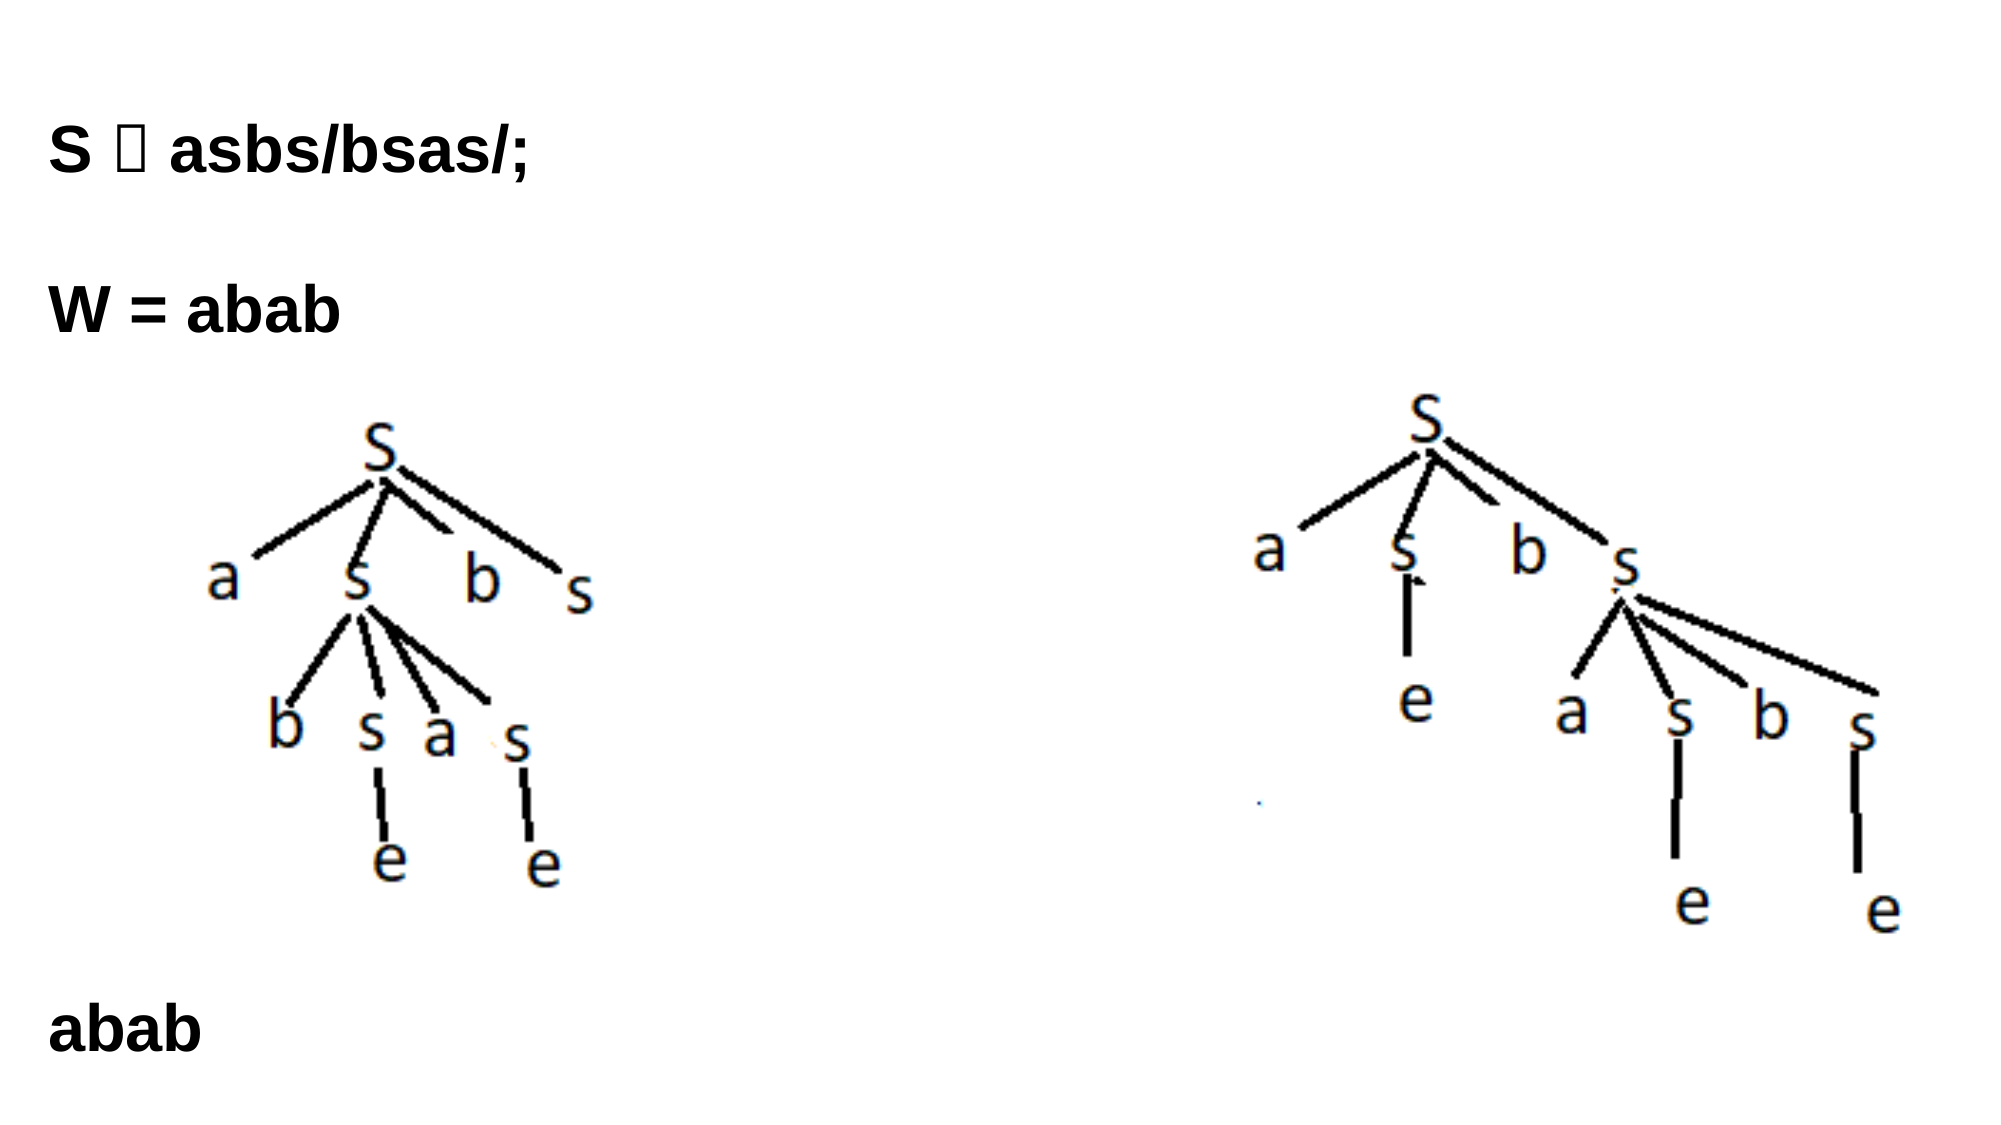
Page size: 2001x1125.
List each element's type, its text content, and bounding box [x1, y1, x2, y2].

picture [175, 366, 2000, 972]
text_box S  asbs/bsas/; W = abab abab [33, 97, 1838, 1069]
